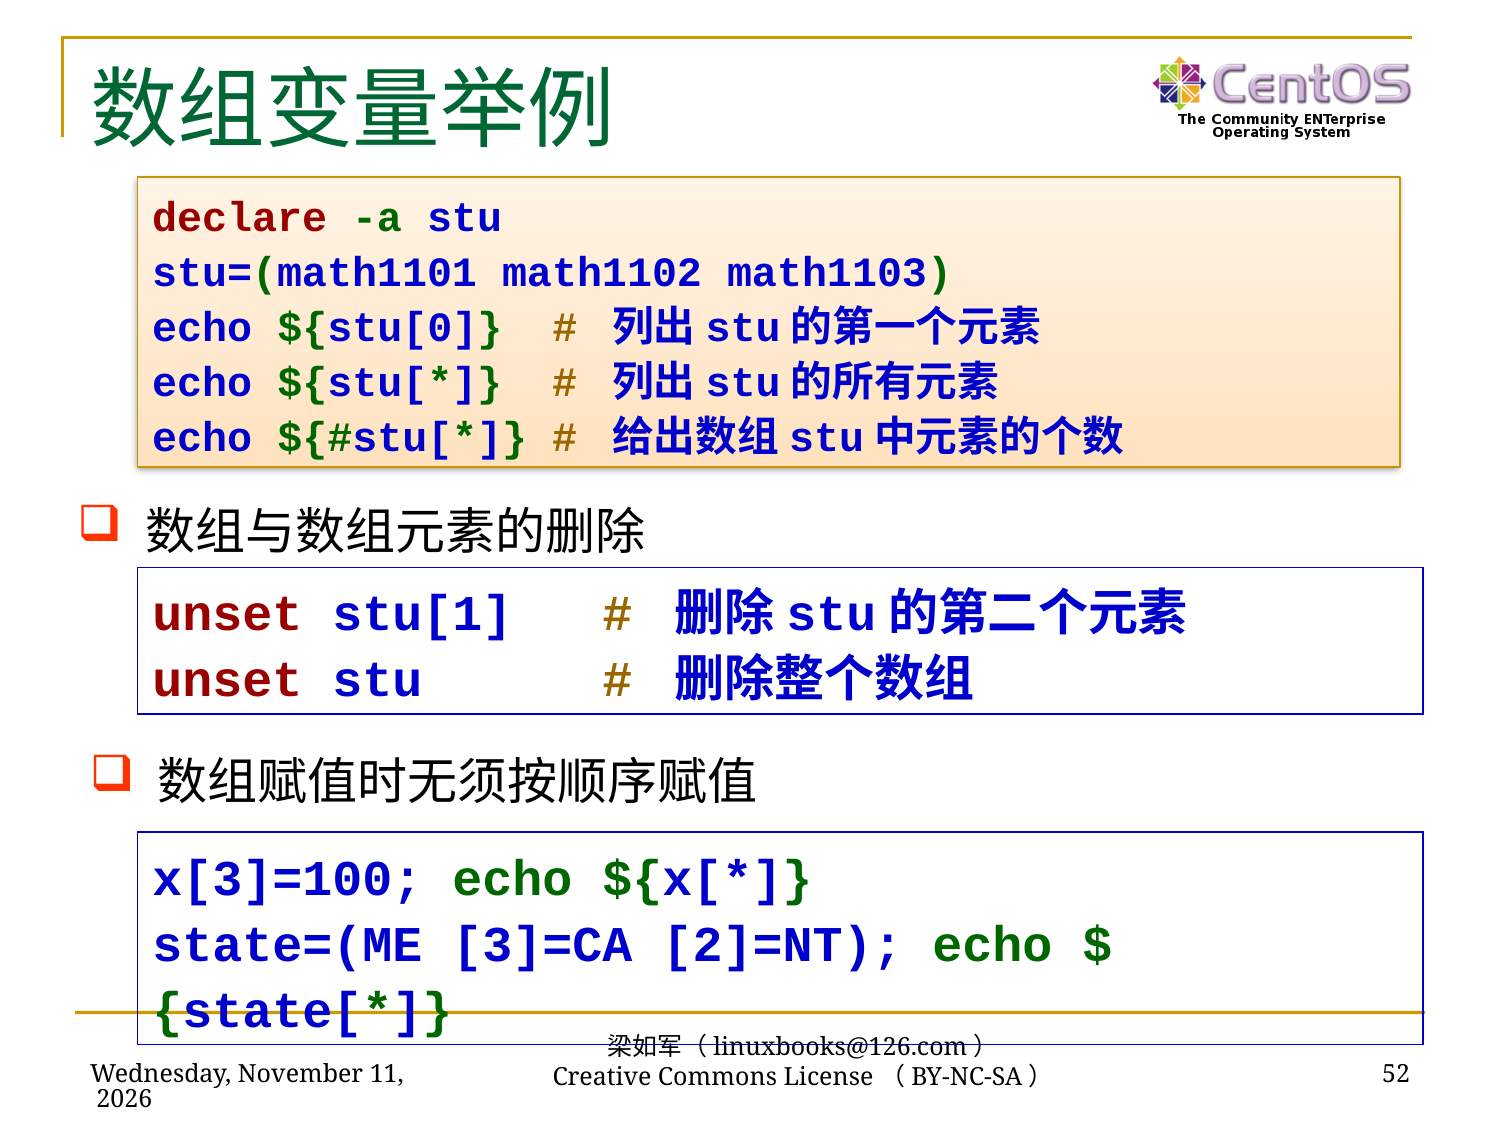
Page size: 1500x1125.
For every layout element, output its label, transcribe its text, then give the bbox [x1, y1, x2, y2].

slide_number 52 [1074, 1023, 1426, 1100]
text_box declare -a stu stu=(math1101 math1102 math1103) echo ${stu[0]} # 列出stu的第一个元素 echo ${stu[*]} # 列出stu的所有元素 echo ${#stu[*]} # 给出数组stu中元素的个数 [137, 176, 1401, 468]
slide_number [74, 1023, 426, 1100]
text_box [74, 729, 1451, 981]
footer 梁如军（linuxbooks@126.com） Creative Commons License（BY-NC-SA） [359, 1022, 1247, 1044]
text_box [62, 479, 1438, 716]
footer 梁如军（linuxbooks@126.com） Creative Commons License（BY-NC-SA） [359, 1045, 1074, 1099]
title 数组变量举例 [74, 45, 1426, 233]
